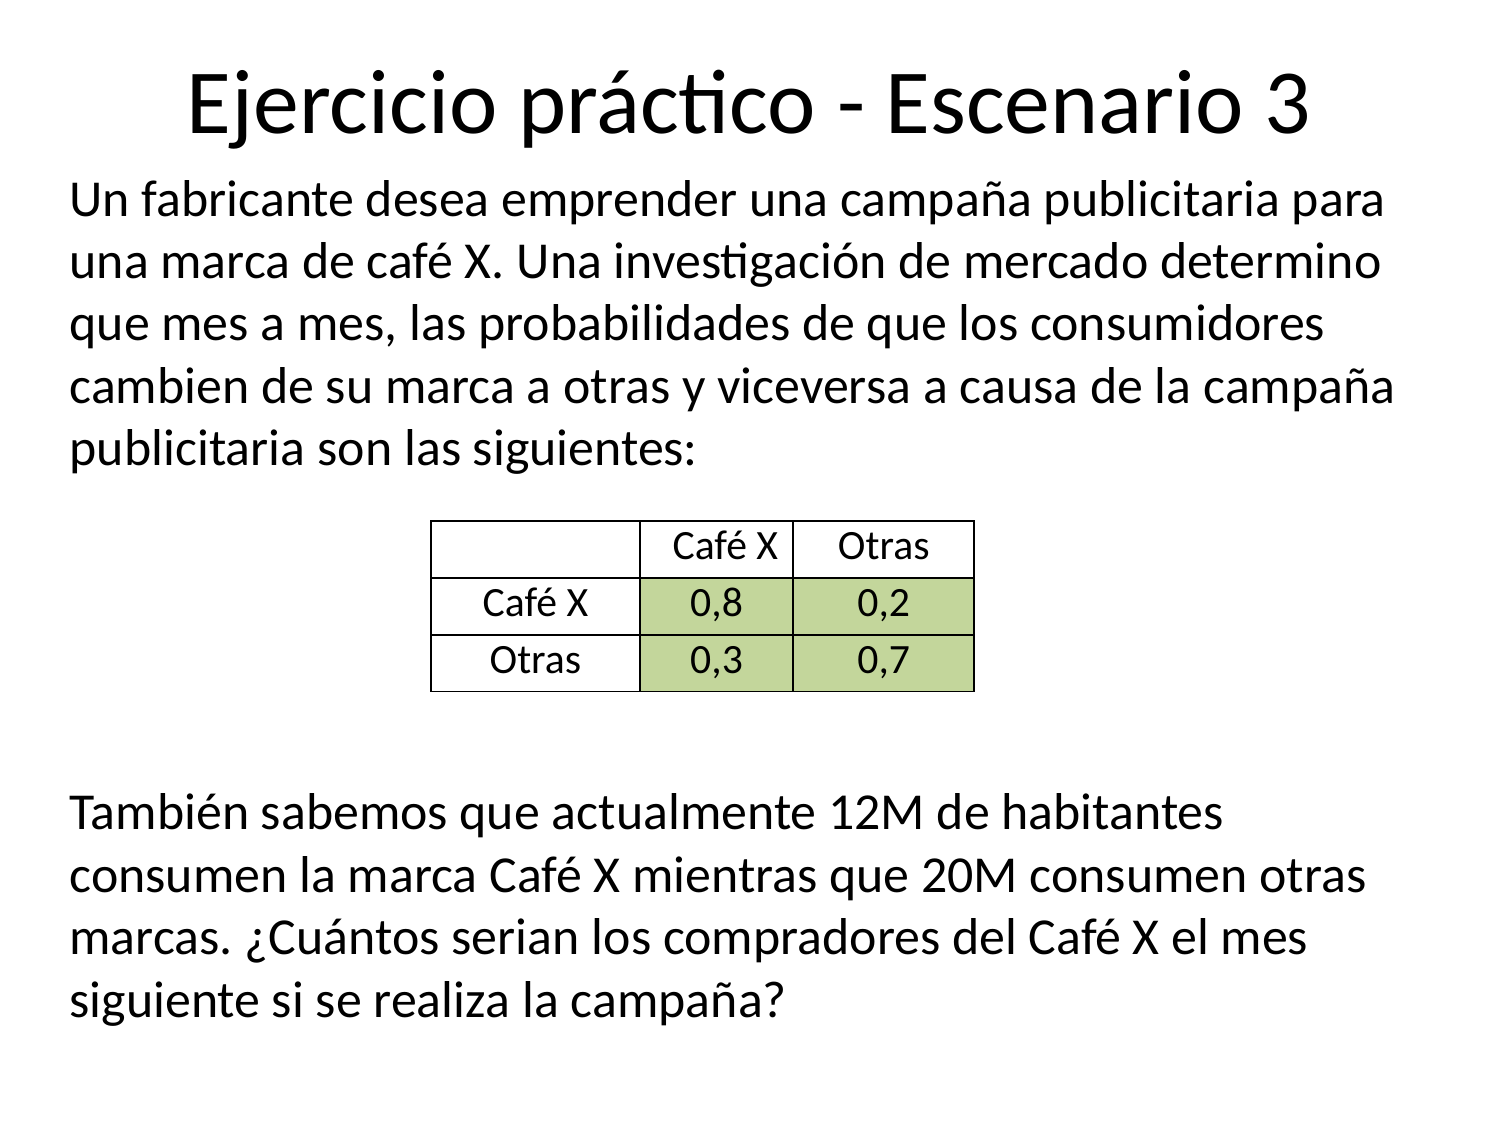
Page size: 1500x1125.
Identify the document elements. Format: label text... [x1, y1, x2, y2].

title Ejercicio práctico - Escenario 3 [75, 3, 1425, 148]
table_cell Café X [432, 579, 639, 634]
table_header [432, 522, 639, 577]
table_cell 0,8 [641, 579, 792, 634]
table_cell 0,7 [794, 636, 973, 691]
table_cell 0,2 [794, 579, 973, 634]
table_header Otras [794, 522, 973, 577]
text_box Un fabricante desea emprender una campaña publicitaria para una marca de café X. Una investigación de mercado determino que mes a mes, las probabilidades de que los consumidores cambien de su marca a otras y viceversa a causa de la campaña publicitaria son las siguientes: También sabemos que actualmente 12M de habitantes consumen la marca Café X mientras que 20M consumen otras marcas. ¿Cuántos serian los compradores del Café X el mes siguiente si se realiza la campaña? [41, 148, 1459, 1047]
table_cell 0,3 [641, 636, 792, 691]
table_cell Otras [432, 636, 639, 691]
table_header Café X [641, 522, 792, 577]
